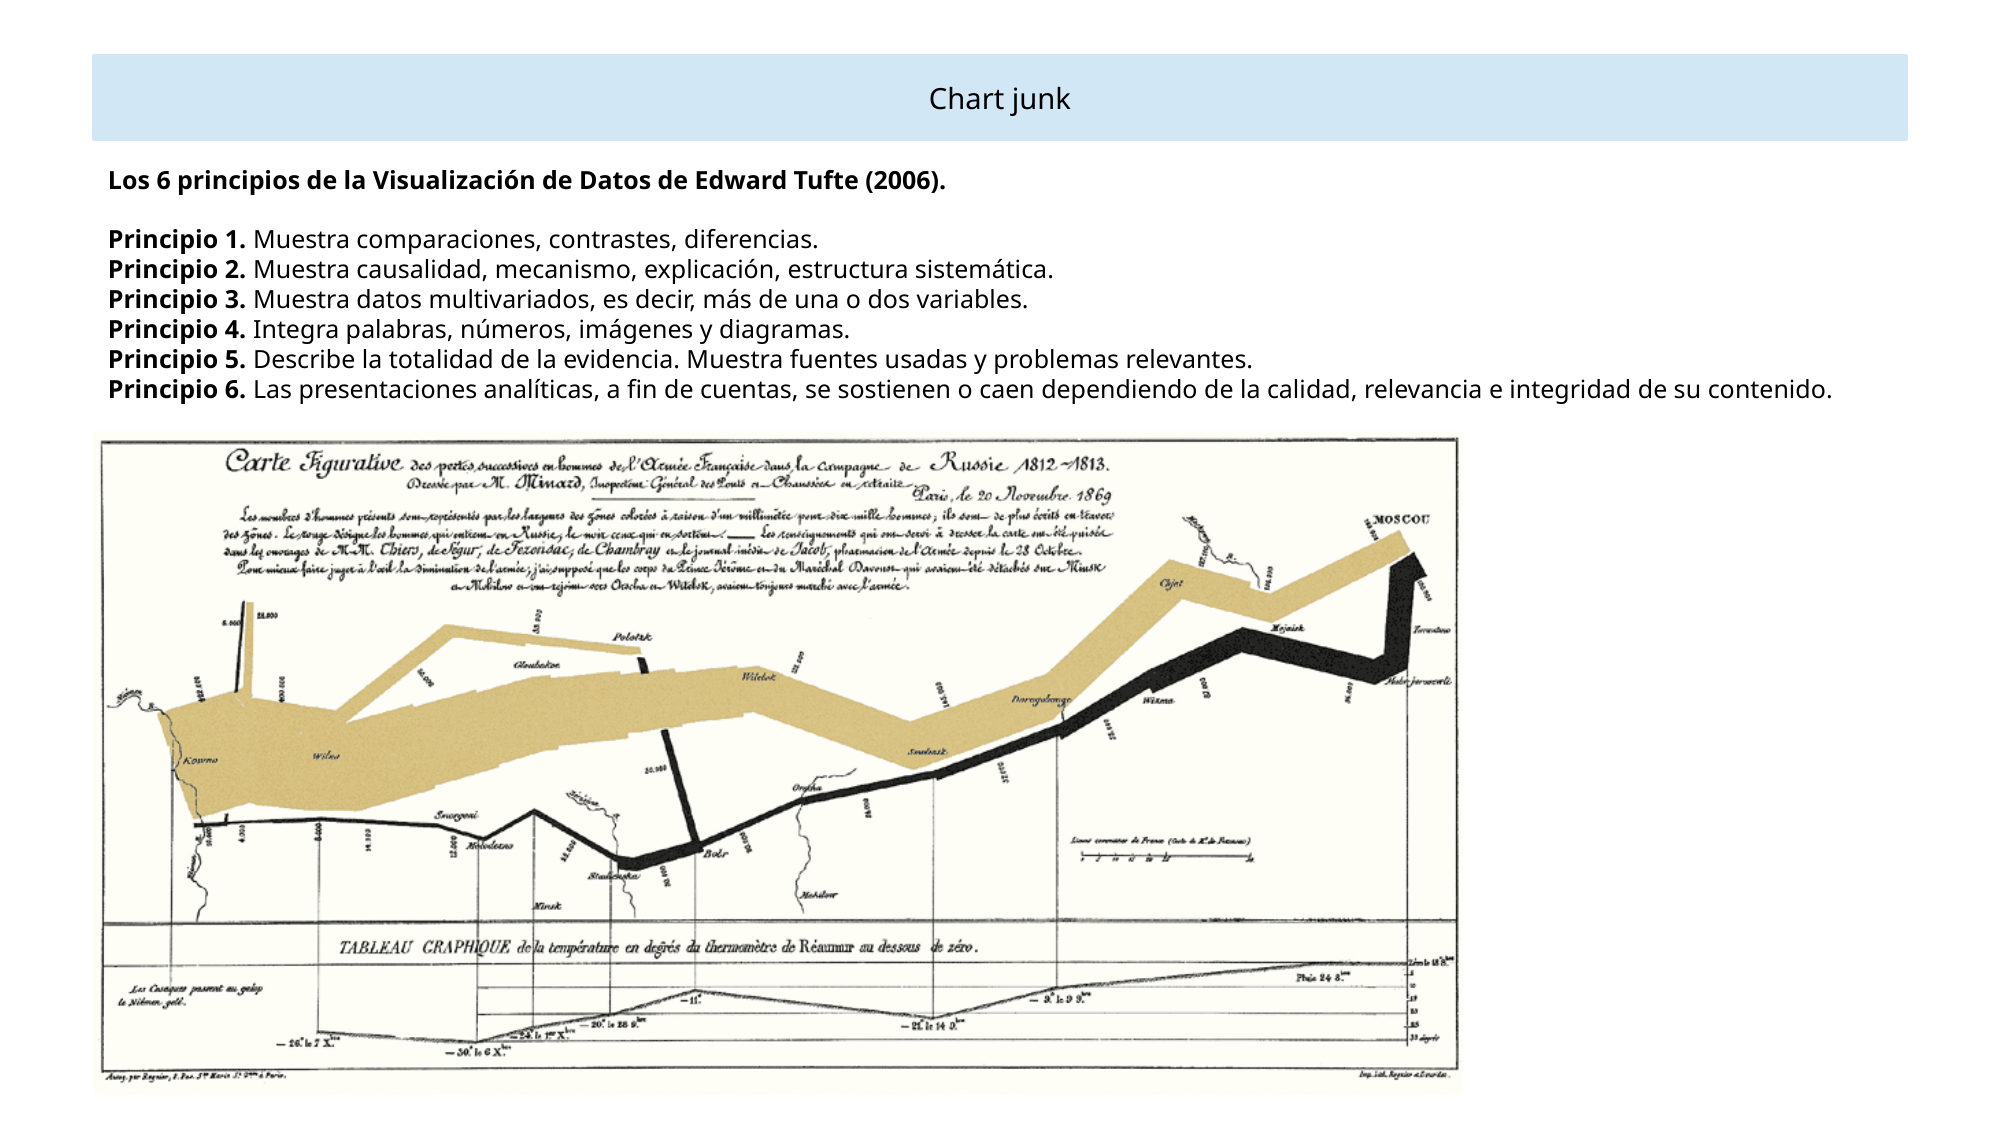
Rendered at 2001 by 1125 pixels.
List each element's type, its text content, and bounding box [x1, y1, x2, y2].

picture [92, 431, 1464, 1095]
text_box Chart junk [92, 54, 1908, 141]
text_box Los 6 principios de la Visualización de Datos de Edward Tufte (2006). Principio 1. Muestra comparaciones, contrastes, diferencias. Principio 2. Muestra causalidad, mecanismo, explicación, estructura sistemática. Principio 3. Muestra datos multivariados, es decir, más de una o dos variables. Principio 4. Integra palabras, números, imágenes y diagramas. Principio 5. Describe la totalidad de la evidencia. Muestra fuentes usadas y problemas relevantes. Principio 6. Las presentaciones analíticas, a fin de cuentas, se sostienen o caen dependiendo de la calidad, relevancia e integridad de su contenido. [93, 156, 1907, 411]
